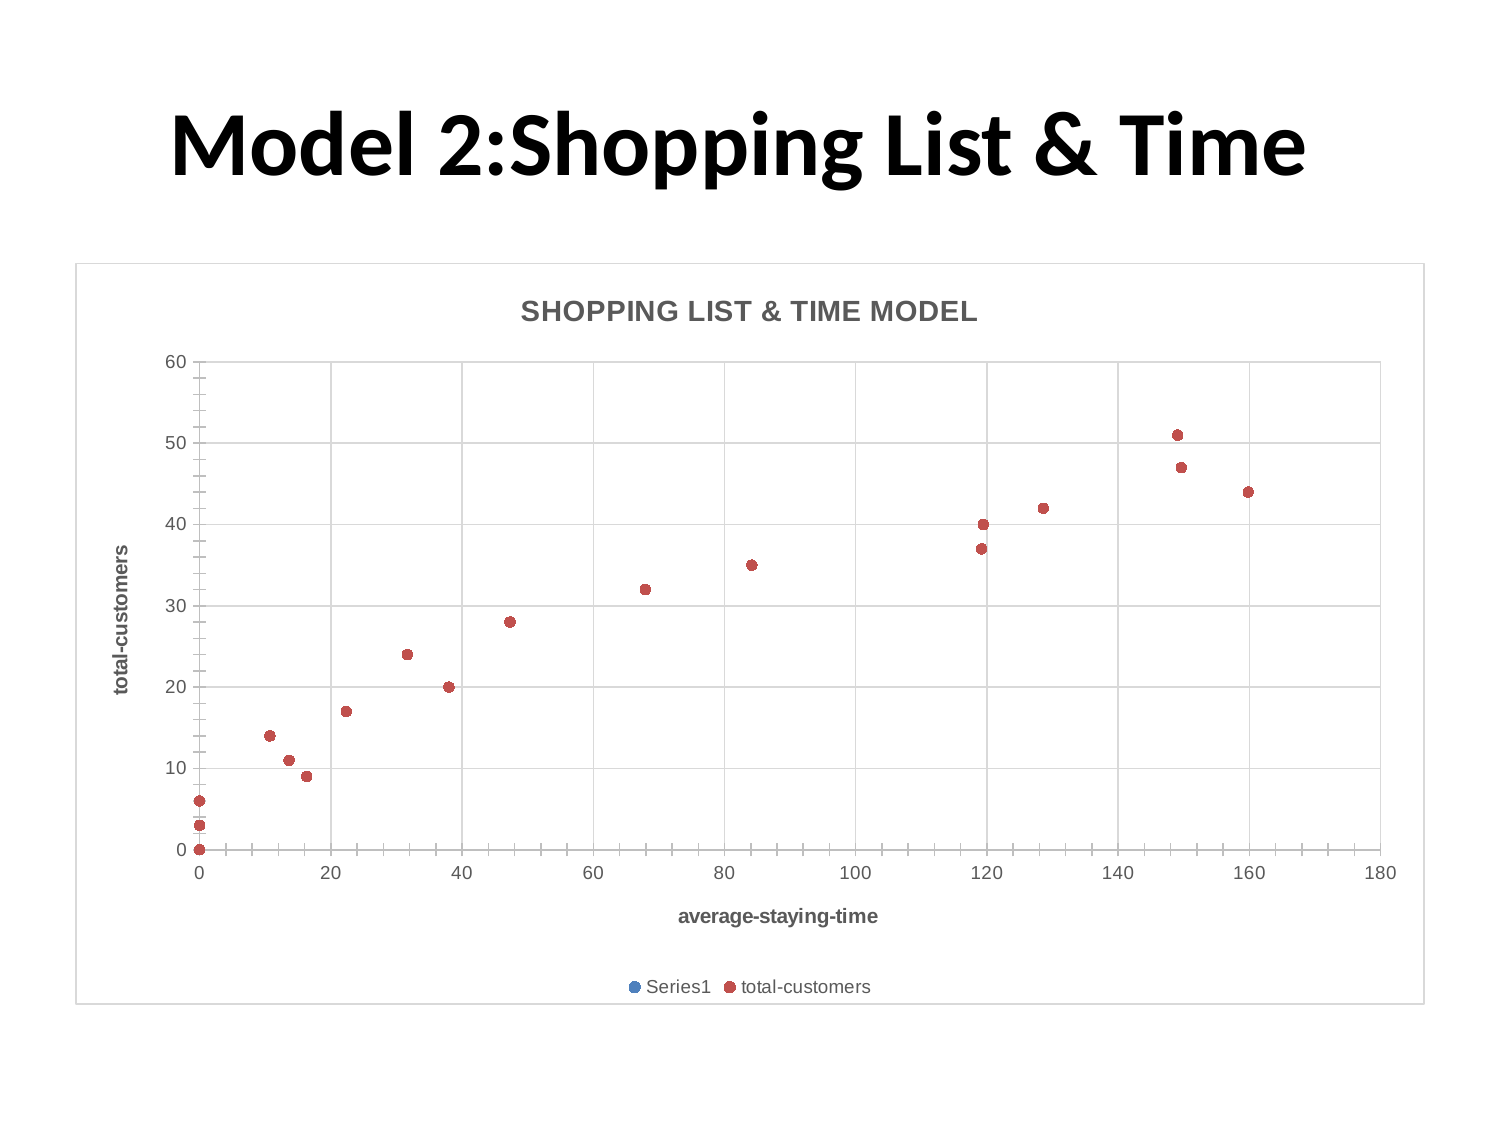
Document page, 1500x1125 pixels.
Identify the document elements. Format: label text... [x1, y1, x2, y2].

chart [74, 262, 1426, 1006]
title Model 2:Shopping List & Time [75, 45, 1425, 233]
